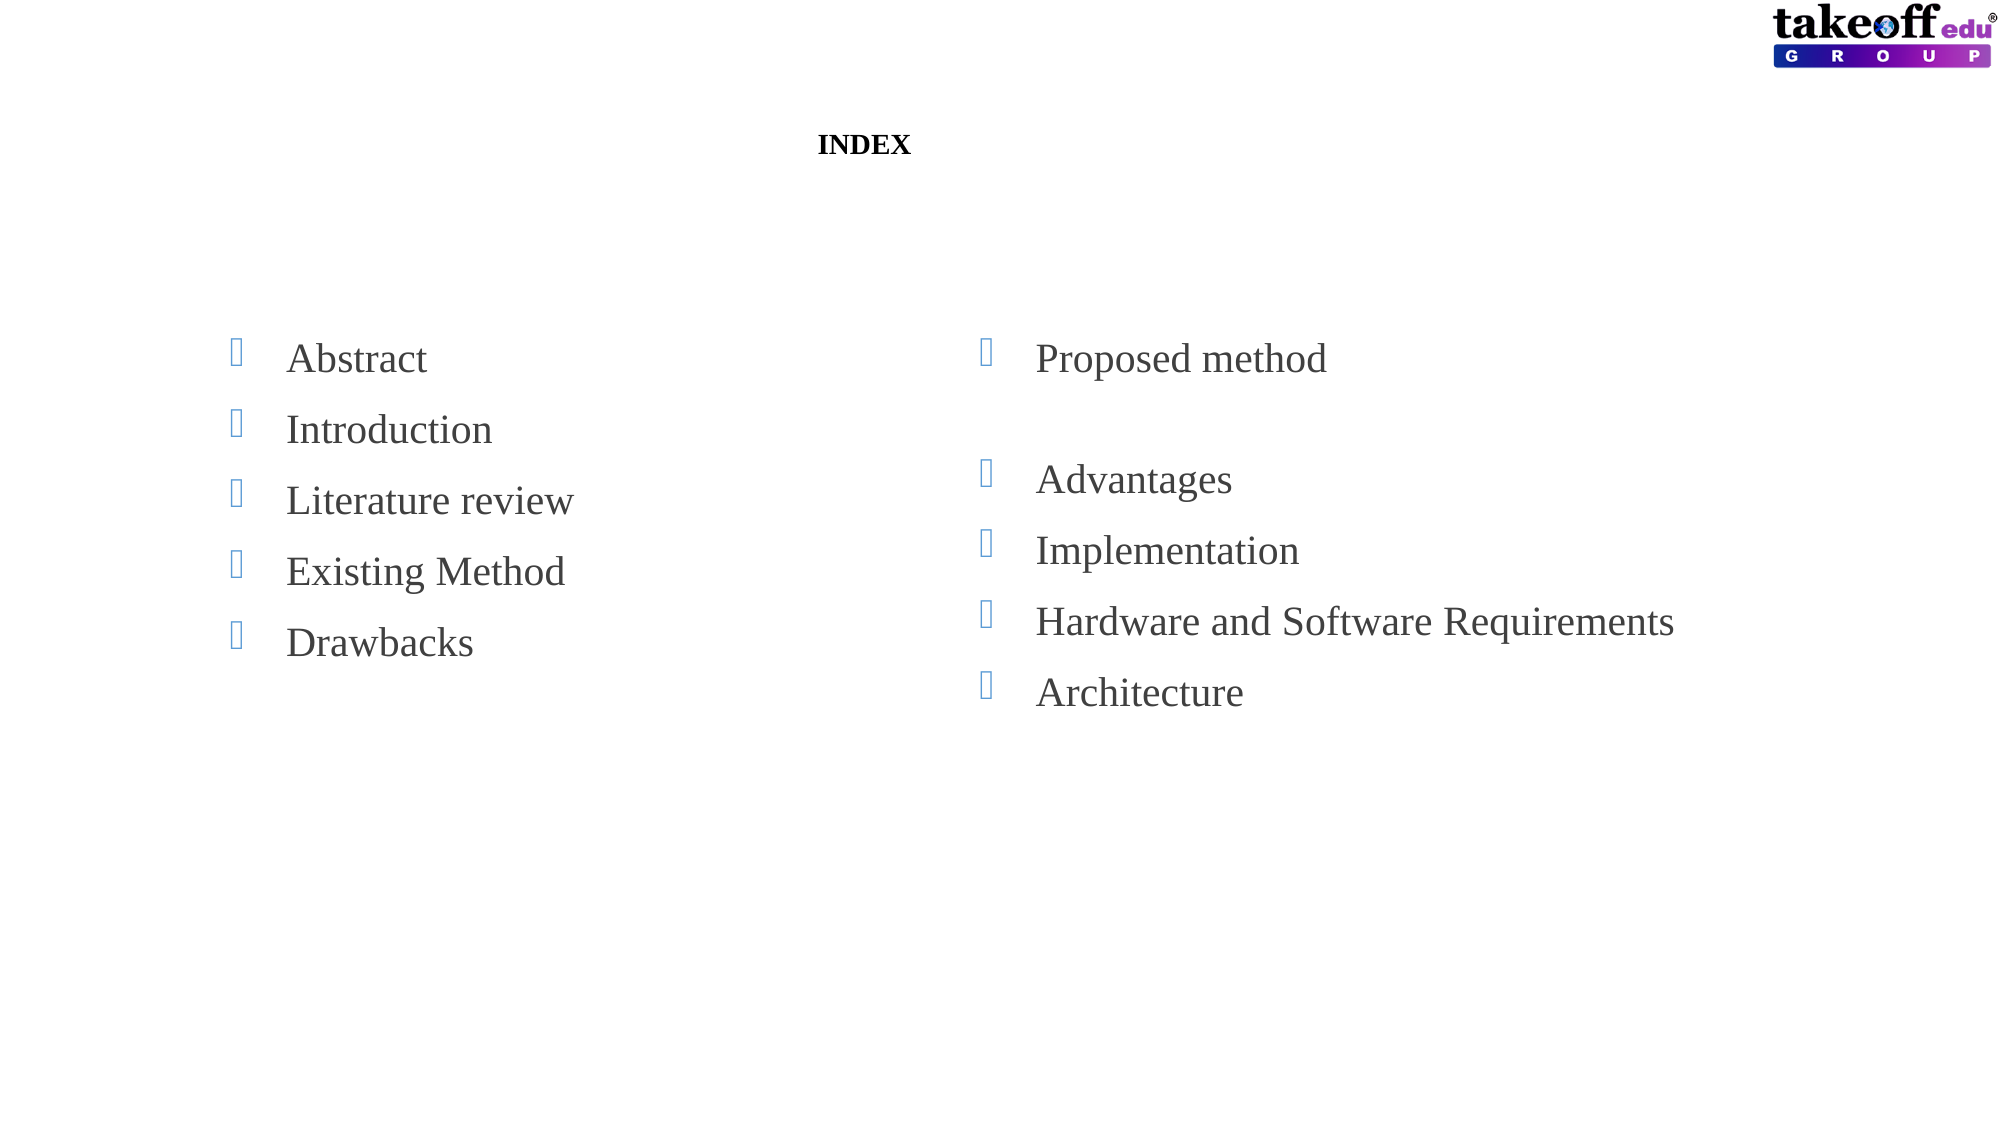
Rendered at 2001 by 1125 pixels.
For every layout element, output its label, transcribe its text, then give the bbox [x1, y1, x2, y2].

text_box Abstract Introduction Literature review Existing Method Drawbacks Proposed method Advantages Implementation Hardware and Software Requirements Architecture [214, 323, 1745, 886]
picture [1770, 0, 2000, 77]
title INDEX [133, 90, 1596, 204]
